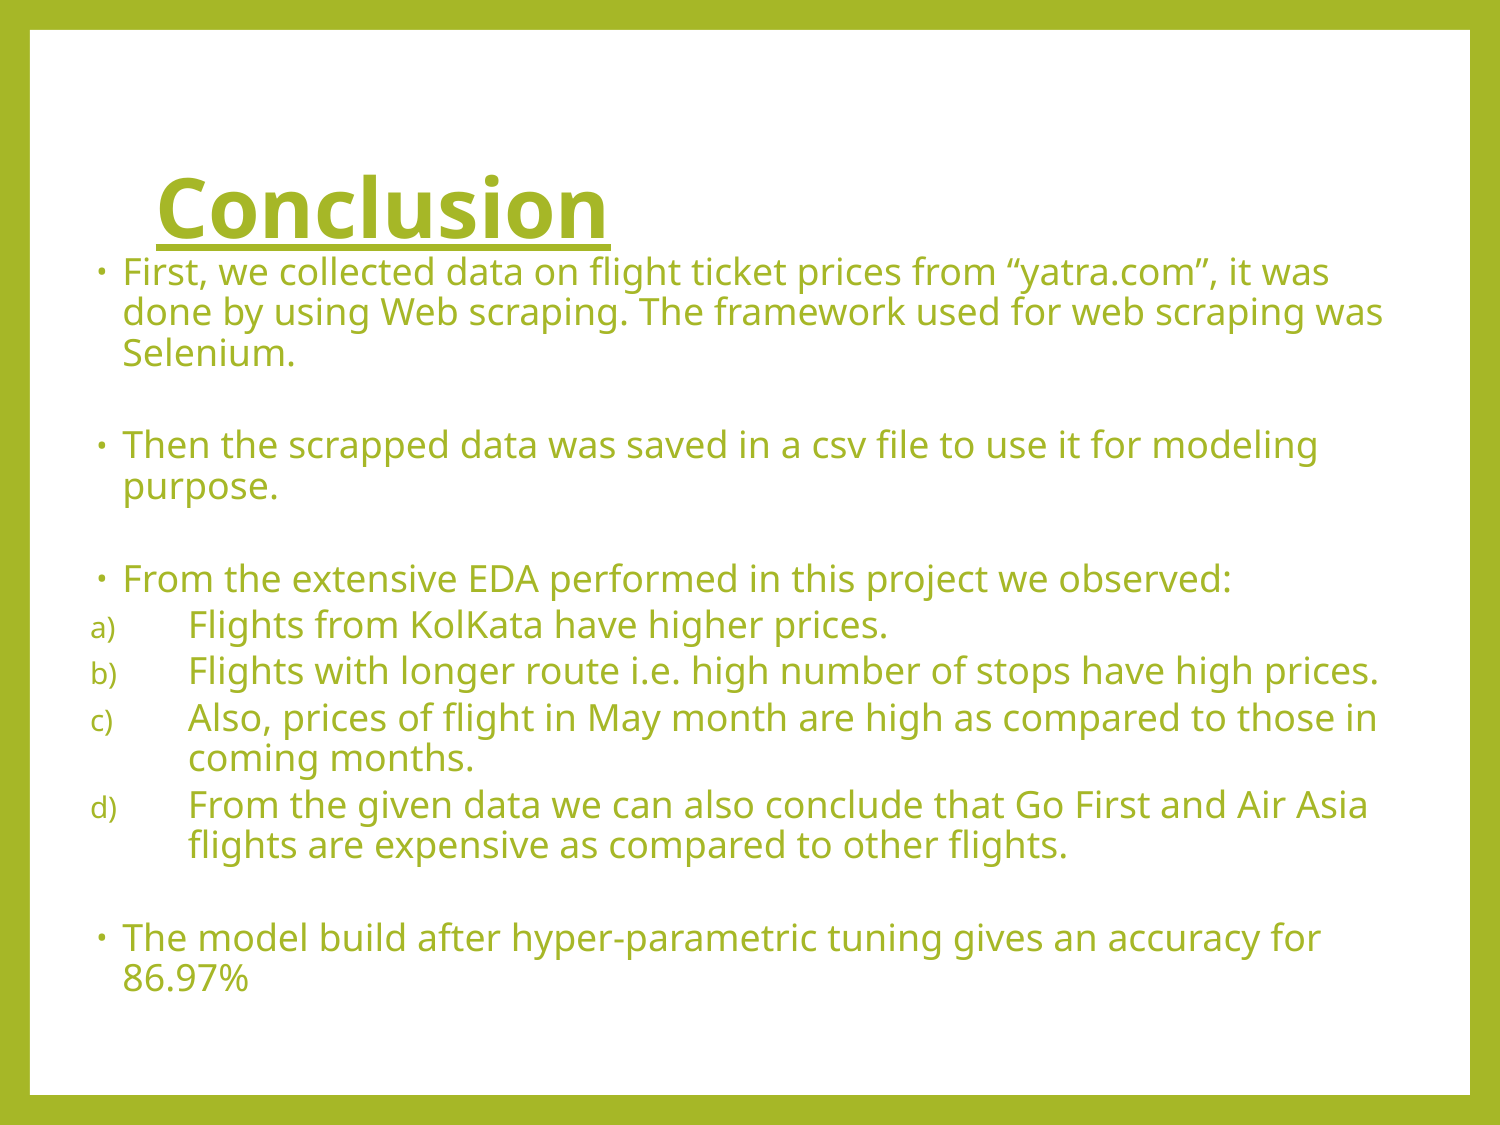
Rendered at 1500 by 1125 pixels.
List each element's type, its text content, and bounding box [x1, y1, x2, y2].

title Conclusion [140, 99, 1356, 224]
list First, we collected data on flight ticket prices from “yatra.com”, it was done by using Web scraping. The framework used for web scraping was Selenium. Then the scrapped data was saved in a csv file to use it for modeling purpose. From the extensive EDA performed in this project we observed: Flights from KolKata have higher prices. Flights with longer route i.e. high number of stops have high prices. Also, prices of flight in May month are high as compared to those in coming months. From the given data we can also conclude that Go First and Air Asia flights are expensive as compared to other flights. The model build after hyper-parametric tuning gives an accuracy for 86.97% [75, 224, 1425, 1050]
